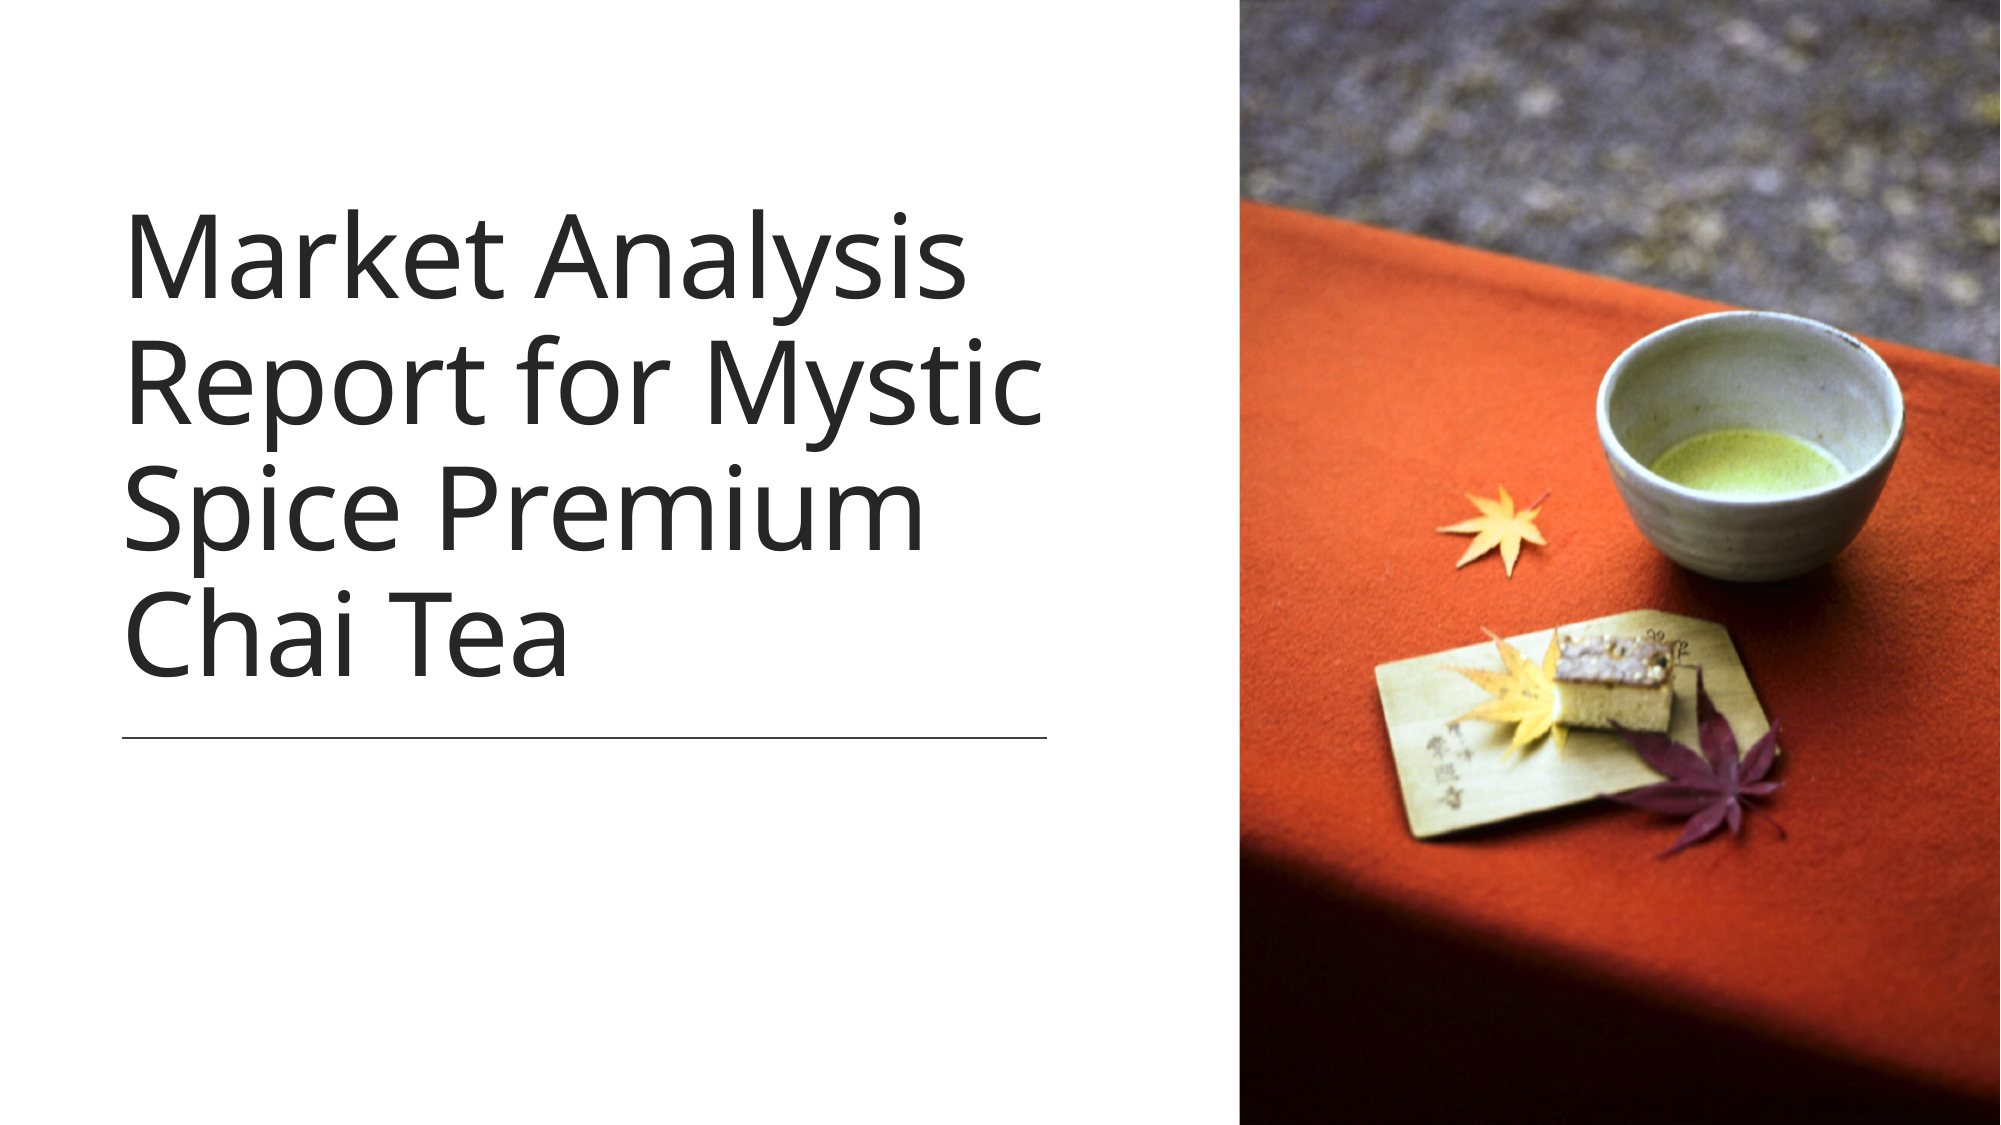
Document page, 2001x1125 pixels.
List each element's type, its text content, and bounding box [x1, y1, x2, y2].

title Market Analysis Report for Mystic Spice Premium Chai Tea [106, 104, 1133, 710]
picture [1239, 0, 2000, 1125]
text_box [0, 0, 1237, 1125]
